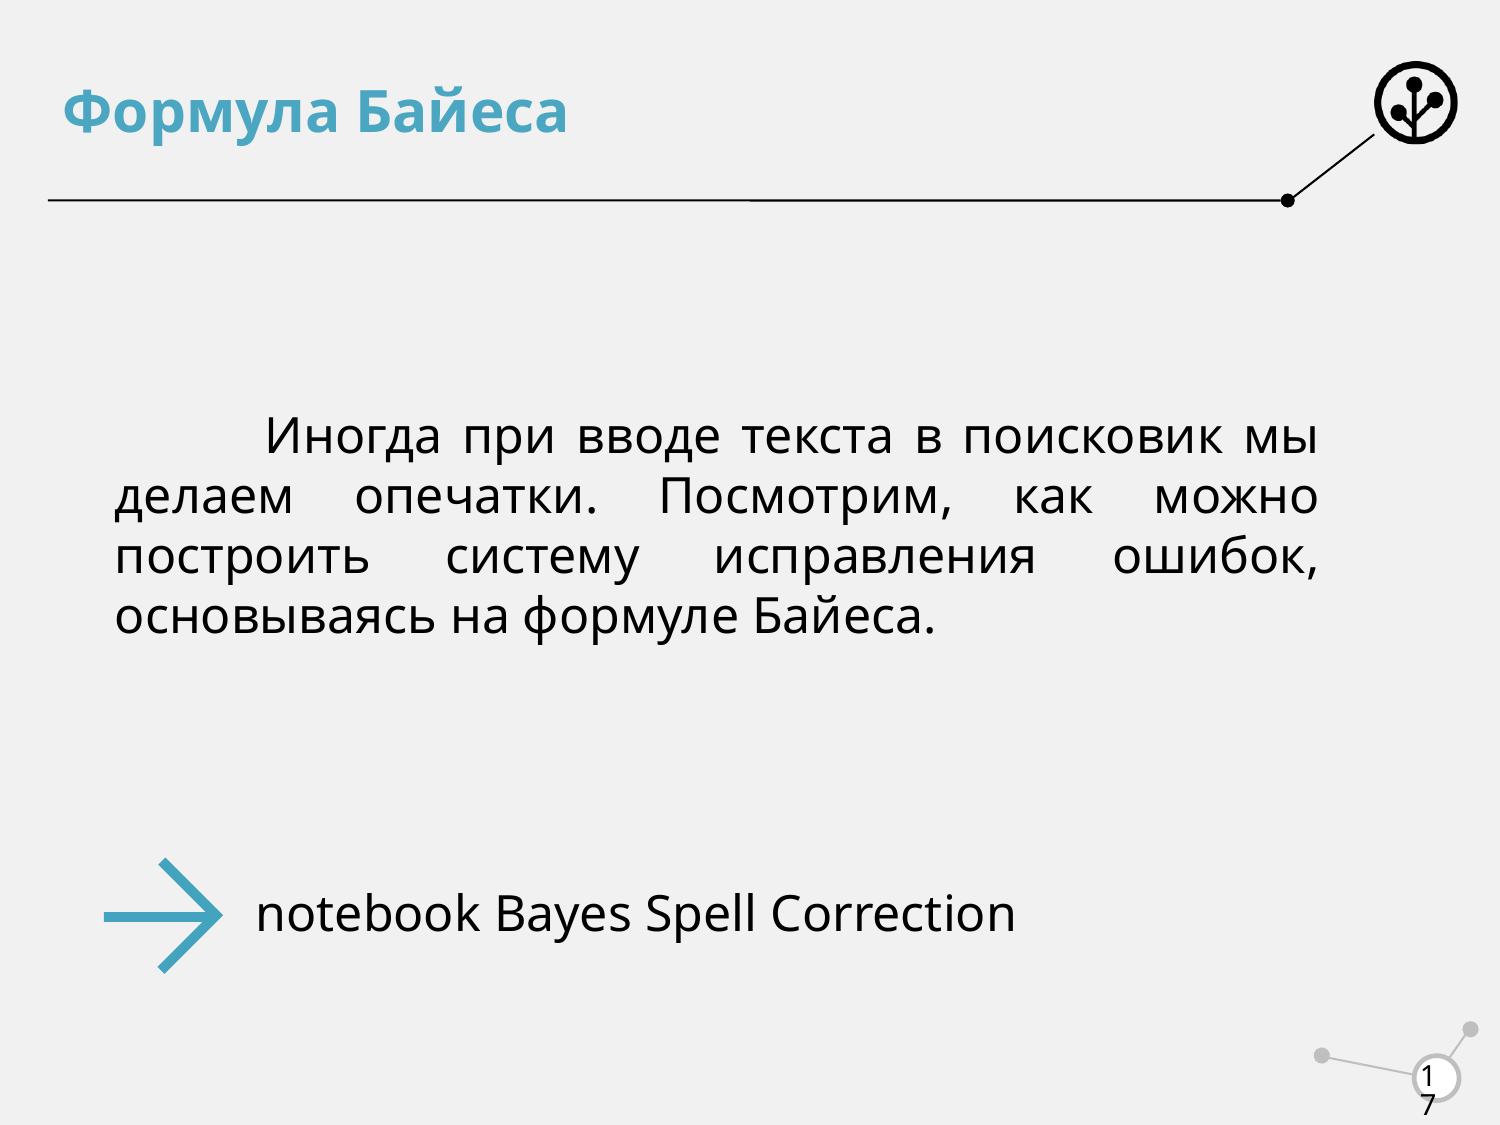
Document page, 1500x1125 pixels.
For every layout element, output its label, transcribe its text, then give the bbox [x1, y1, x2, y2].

text_box [0, 0, 1500, 75]
title Формула Байеса [47, 75, 1281, 185]
list Иногда при вводе текста в поисковик мы делаем опечатки. Посмотрим, как можно построить систему исправления ошибок, основываясь на формуле Байеса. [100, 396, 1336, 815]
picture [103, 857, 224, 975]
text_box notebook Bayes Spell Correction [240, 880, 1476, 1027]
picture [1363, 75, 1464, 185]
slide_number 17 [1404, 1047, 1468, 1108]
